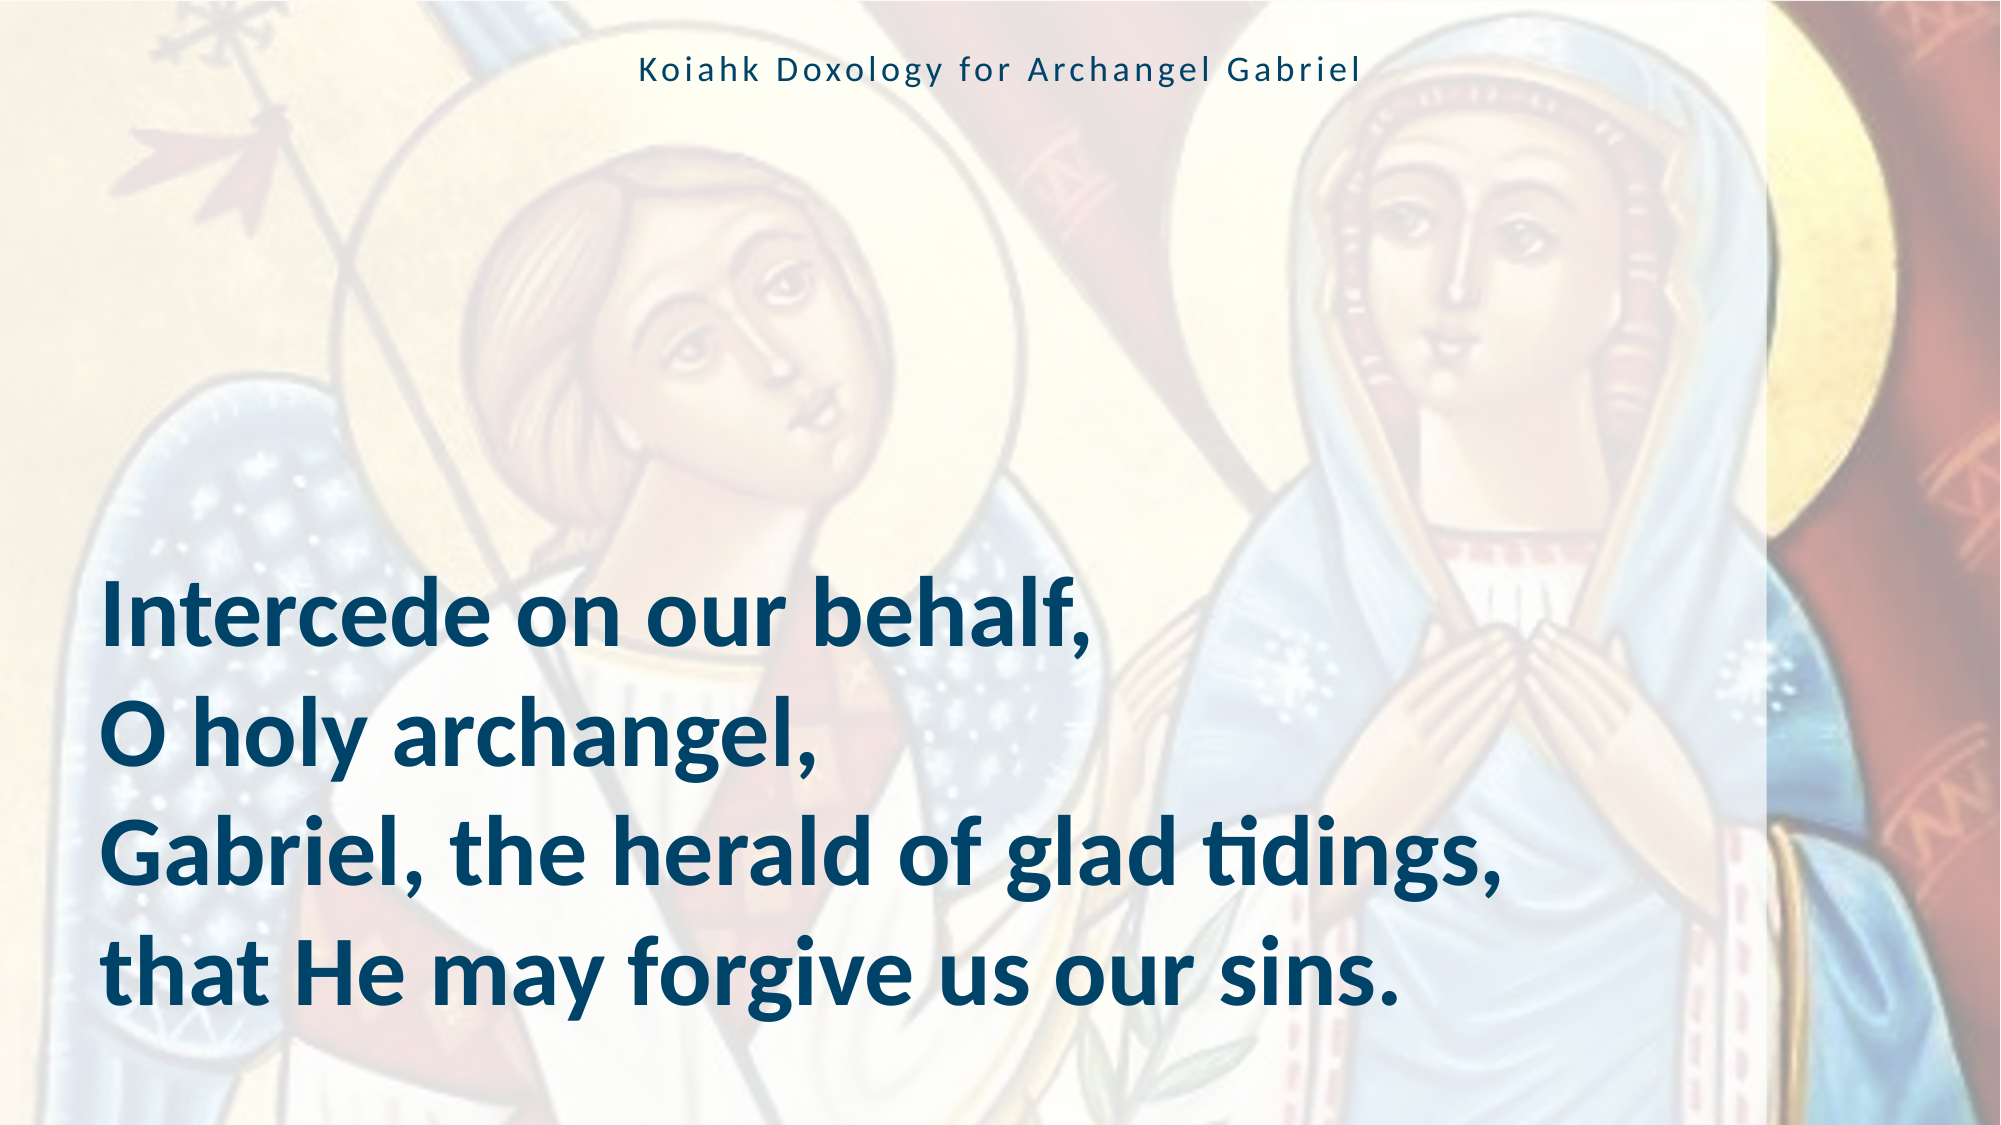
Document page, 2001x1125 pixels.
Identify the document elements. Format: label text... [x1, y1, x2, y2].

text_box [0, 178, 1769, 1125]
text_box Intercede on our behalf, O holy archangel, Gabriel, the herald of glad tidings, that He may forgive us our sins. [99, 546, 1817, 1125]
text_box Koiahk Doxology for Archangel Gabriel [0, 0, 2000, 178]
